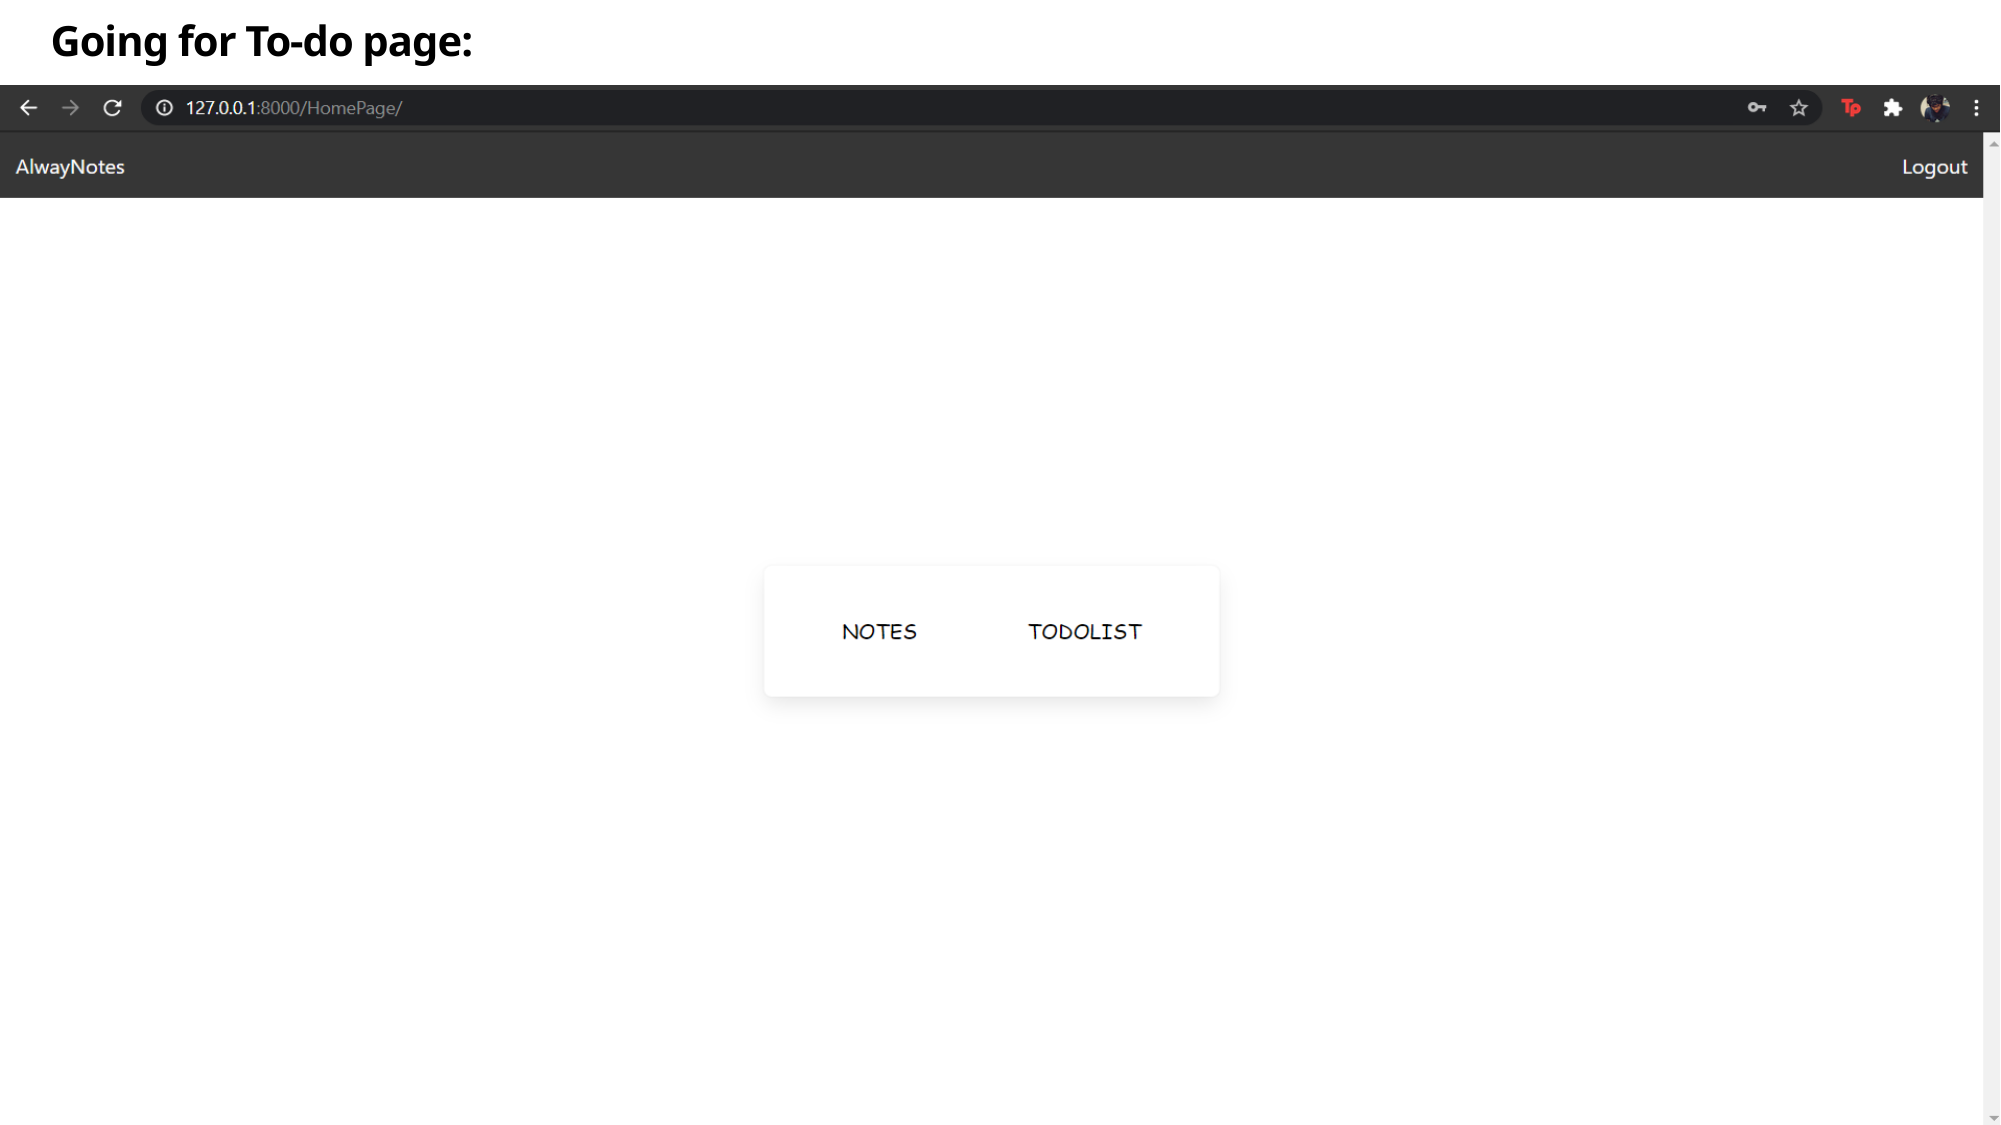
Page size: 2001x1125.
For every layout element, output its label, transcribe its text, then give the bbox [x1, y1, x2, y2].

text_box Going for To-do page: [35, 14, 637, 81]
picture [0, 85, 2000, 1125]
